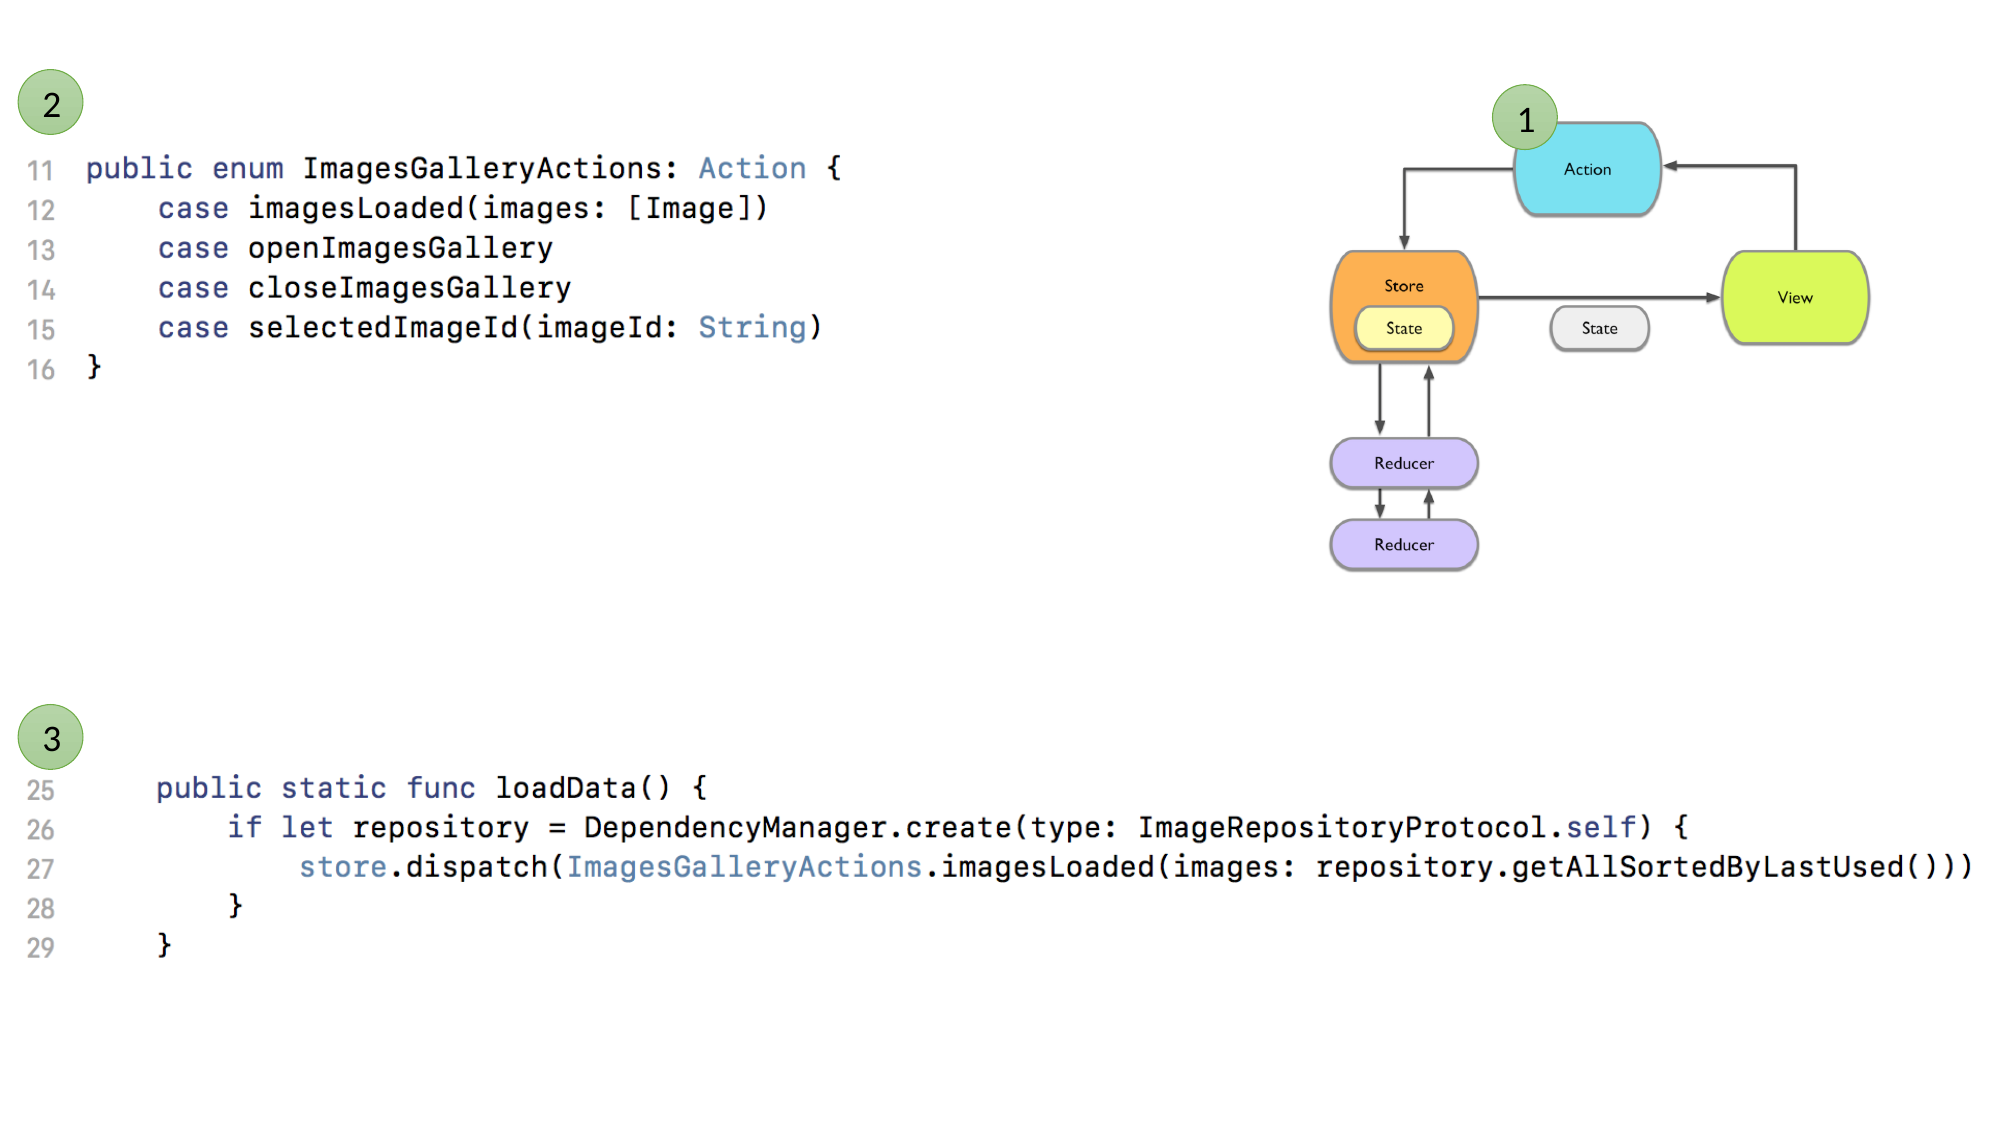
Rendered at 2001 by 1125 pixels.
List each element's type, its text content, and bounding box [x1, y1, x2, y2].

text_box 3 [17, 703, 84, 770]
text_box 2 [17, 69, 84, 135]
picture [1324, 117, 1877, 577]
picture [0, 773, 2000, 966]
text_box 1 [1491, 84, 1558, 117]
picture [0, 149, 865, 396]
